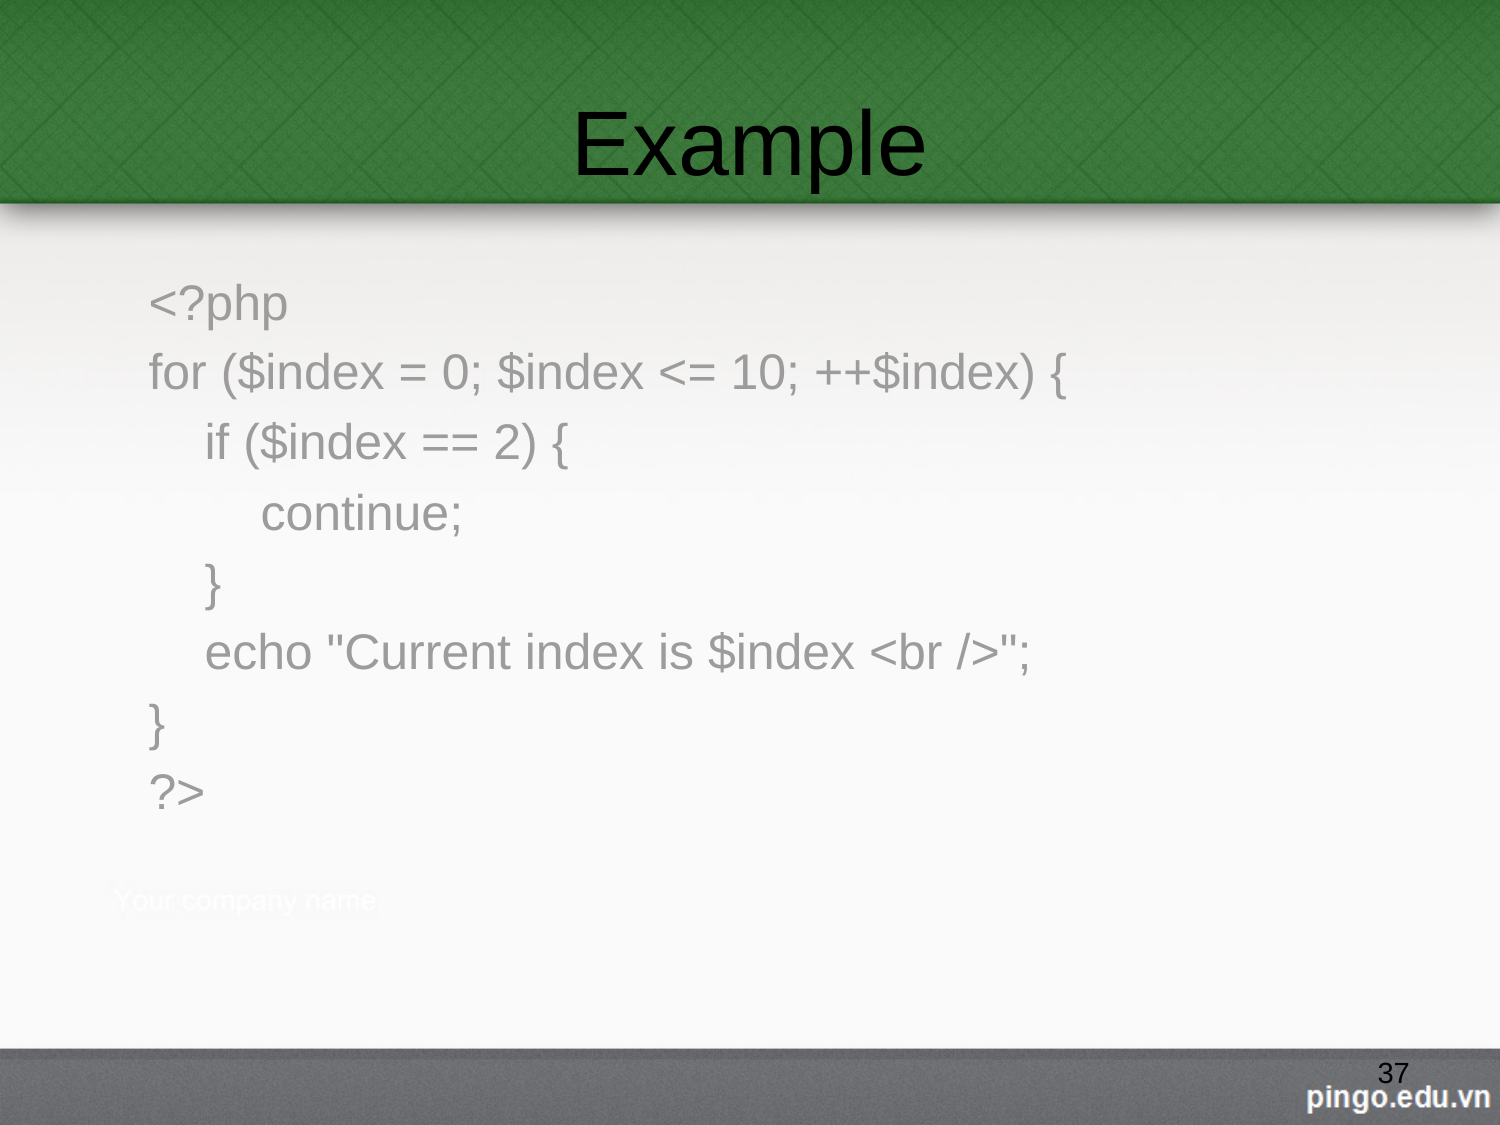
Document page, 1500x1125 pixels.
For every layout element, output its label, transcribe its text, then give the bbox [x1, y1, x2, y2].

slide_number 37 [1074, 1046, 1426, 1125]
list <?php for ($index = 0; $index <= 10; ++$index) { if ($index == 2) { continue; } echo "Current index is $index <br />"; } ?> [74, 262, 1426, 1006]
picture [0, 0, 1500, 1125]
title Example [74, 44, 1426, 233]
